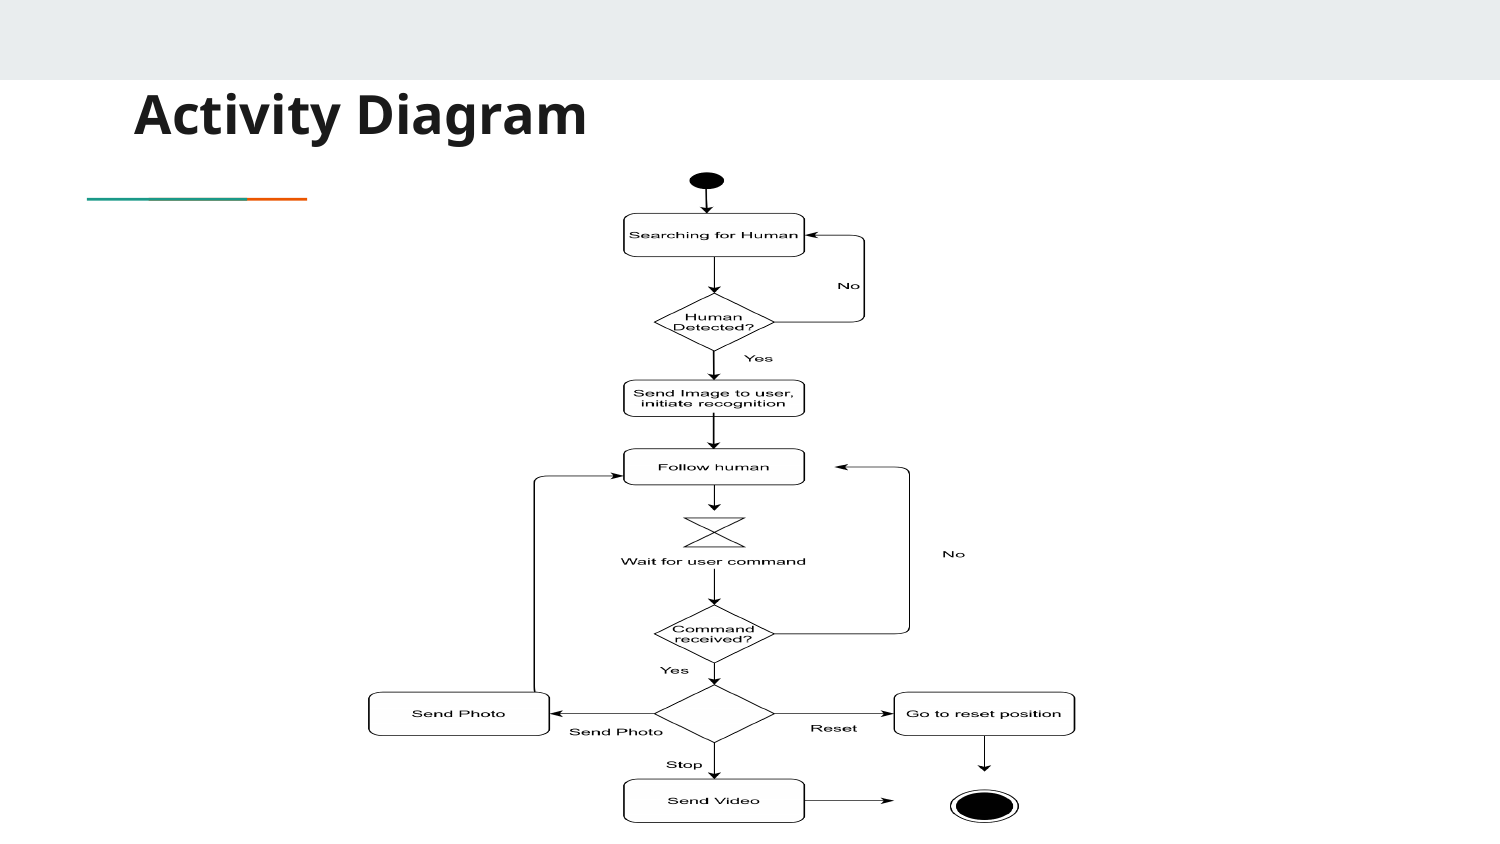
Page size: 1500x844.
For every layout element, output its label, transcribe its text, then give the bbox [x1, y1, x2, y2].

title Activity Diagram [119, 65, 1381, 153]
picture [353, 162, 1090, 830]
